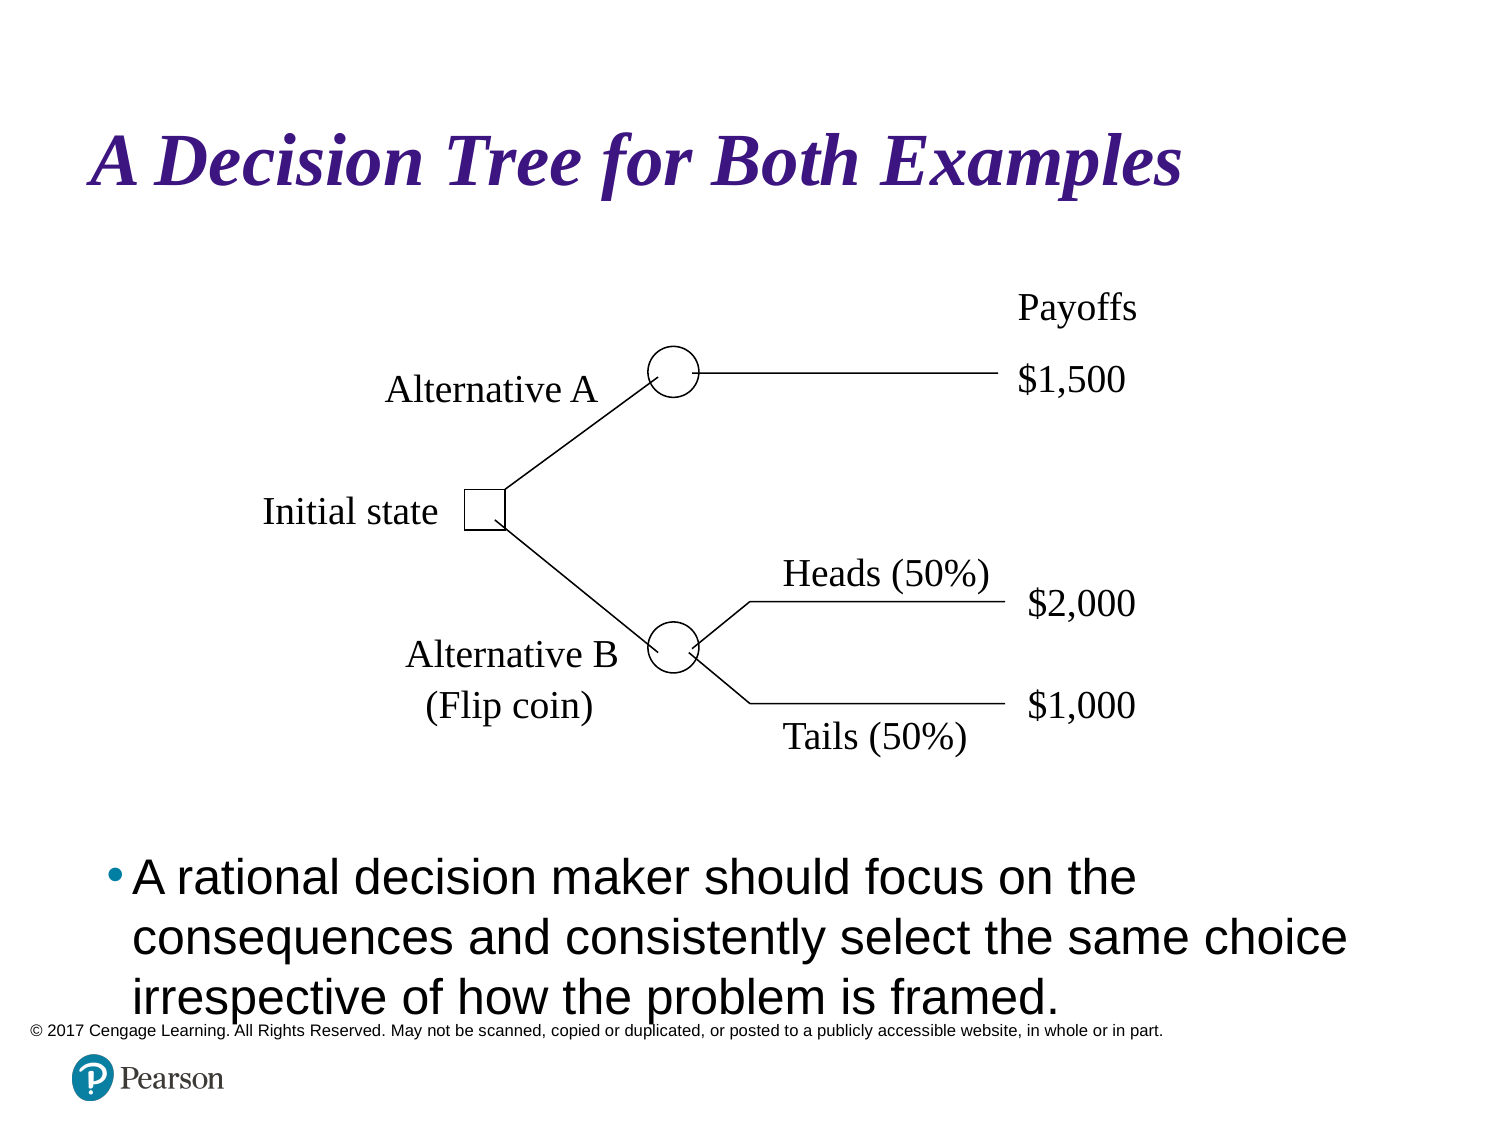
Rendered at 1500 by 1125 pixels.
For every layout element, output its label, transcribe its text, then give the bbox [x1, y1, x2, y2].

picture [80, 1063, 106, 1088]
picture [72, 1087, 83, 1101]
picture [72, 1054, 88, 1070]
footer © 2017 Cengage Learning. All Rights Reserved. May not be scanned, copied or duplicated, or posted to a publicly accessible website, in whole or in part. [15, 1012, 1426, 1052]
title A Decision Tree for Both Examples [75, 35, 1425, 200]
picture [98, 1054, 224, 1101]
list A rational decision maker should focus on the consequences and consistently select the same choice irrespective of how the problem is framed. [75, 200, 1425, 1005]
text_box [249, 274, 1251, 766]
